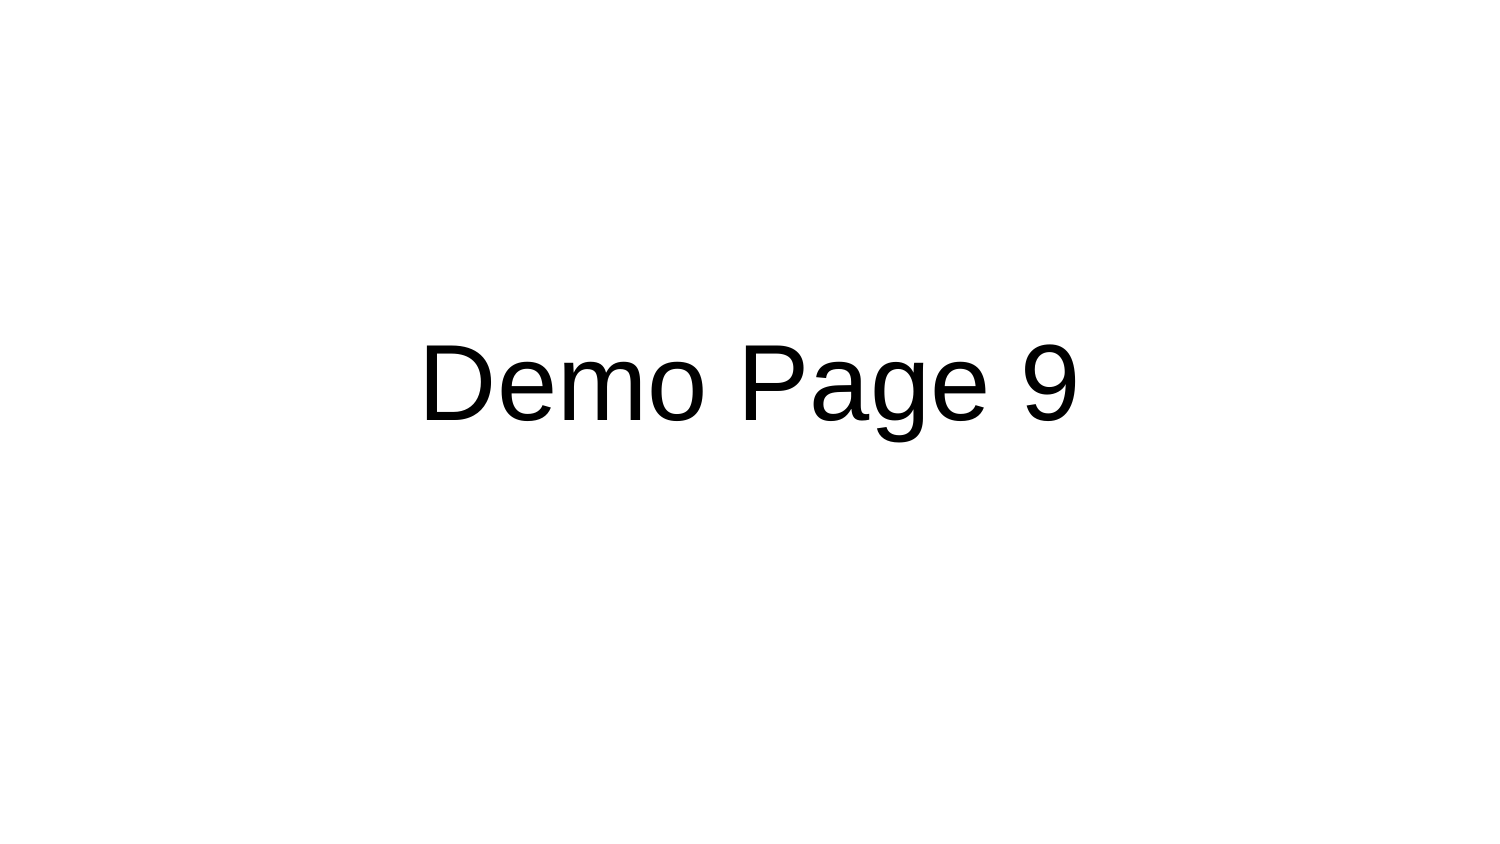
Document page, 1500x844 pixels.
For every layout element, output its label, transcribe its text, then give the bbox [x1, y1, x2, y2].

title Demo Page 9 [51, 122, 1449, 459]
